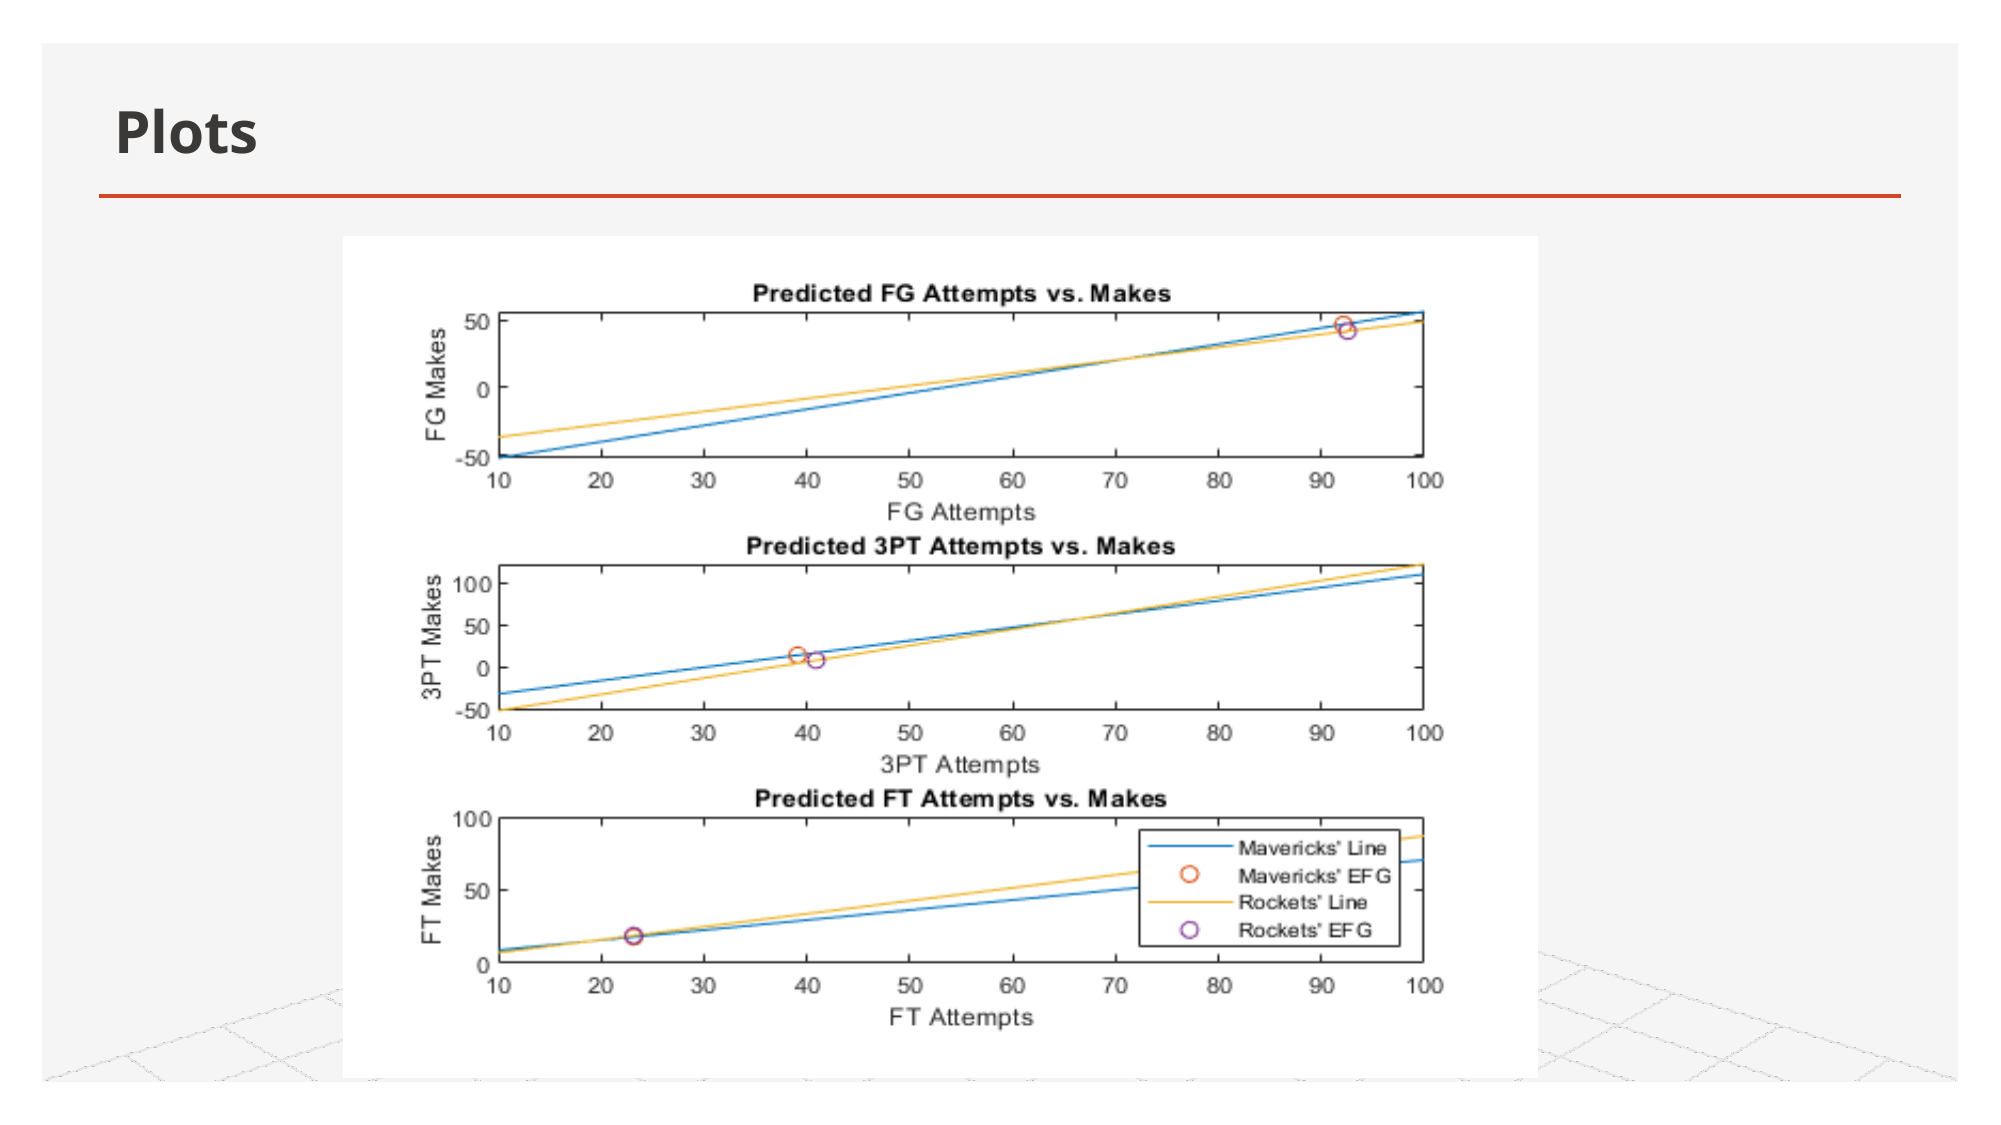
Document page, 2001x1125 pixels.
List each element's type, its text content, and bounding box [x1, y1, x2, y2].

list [343, 236, 1538, 1078]
title Plots [99, 73, 1901, 197]
picture [44, 787, 1956, 1081]
